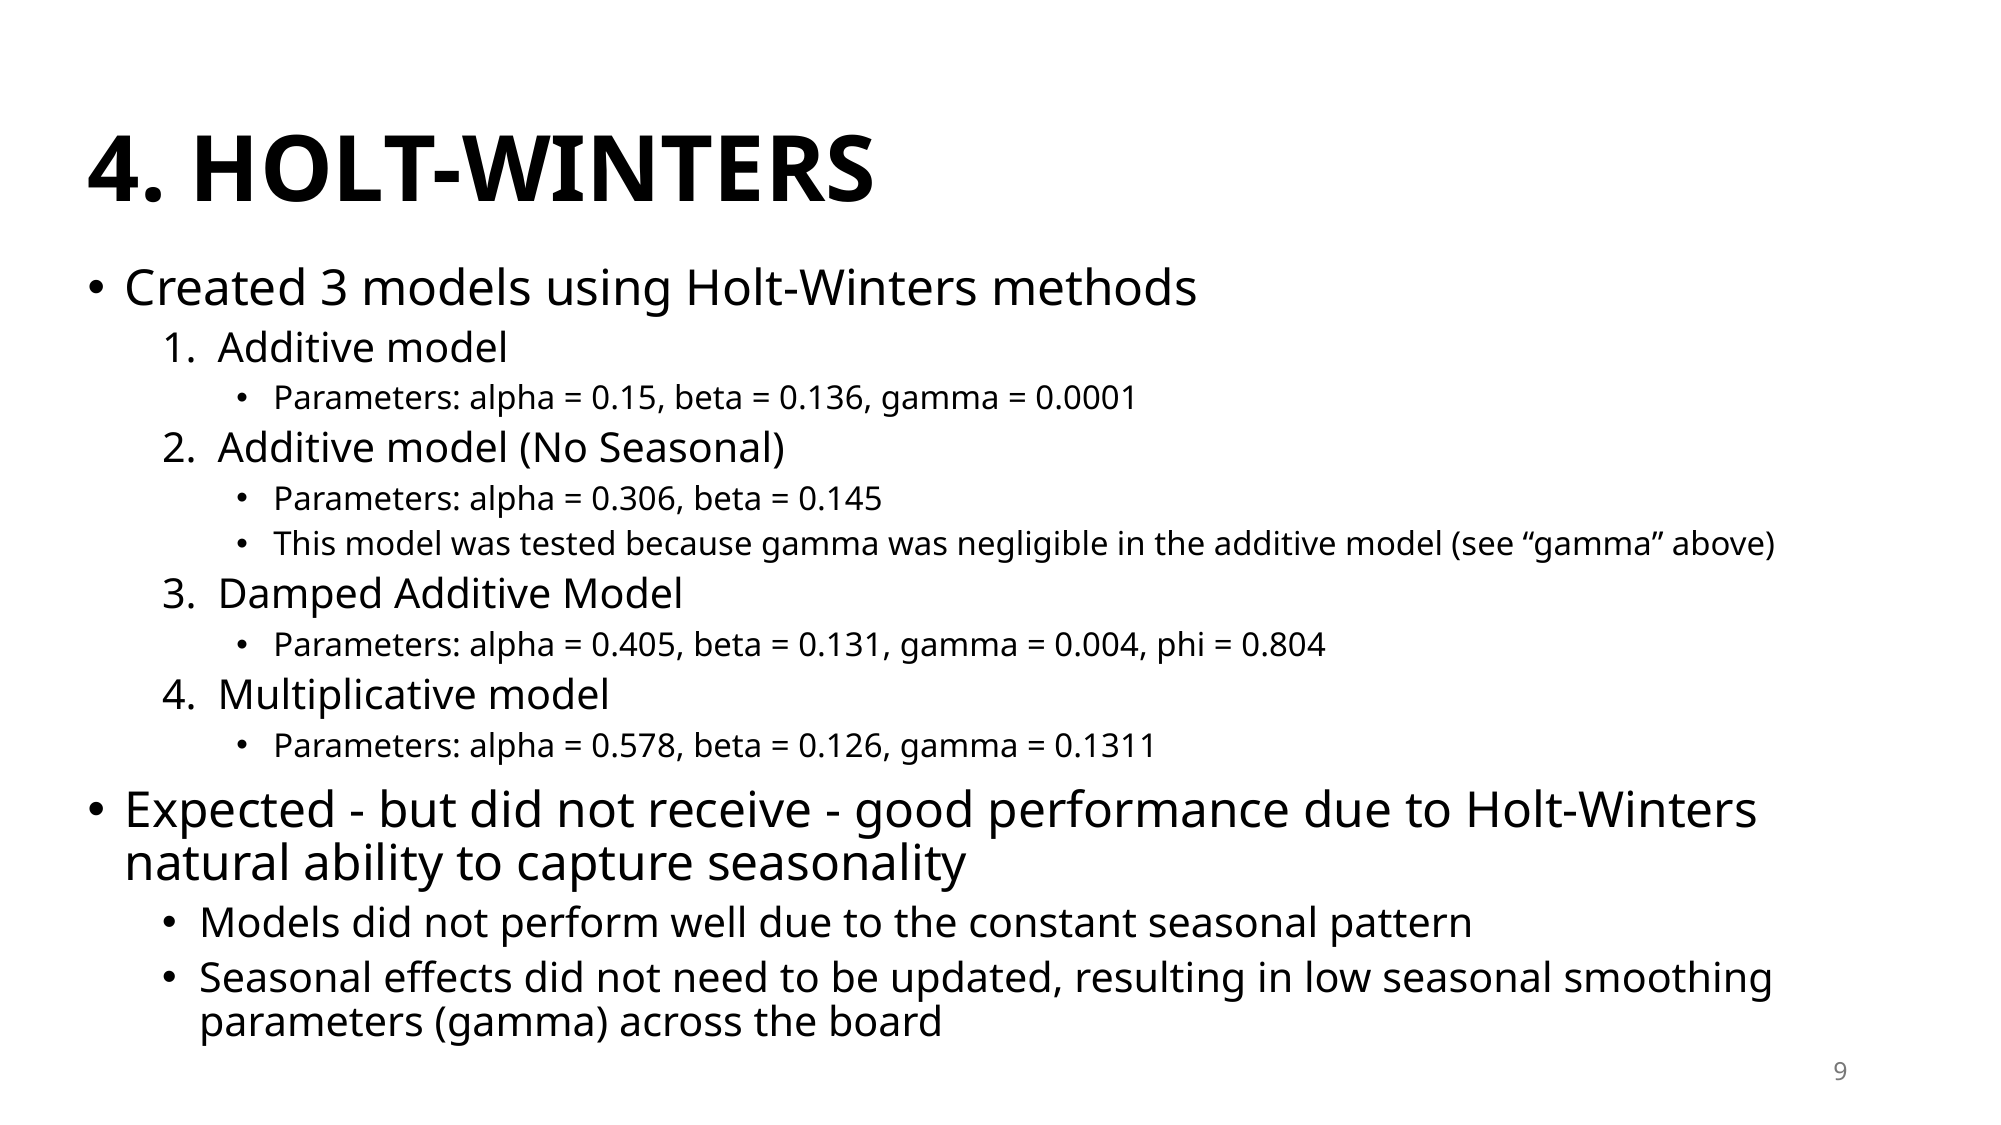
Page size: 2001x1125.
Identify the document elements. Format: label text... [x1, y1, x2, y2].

title 4. HOLT-WINTERS [72, 63, 1798, 255]
slide_number 9 [1412, 1042, 1863, 1103]
list Created 3 models using Holt-Winters methods Additive model Parameters: alpha = 0.15, beta = 0.136, gamma = 0.0001 Additive model (No Seasonal) Parameters: alpha = 0.306, beta = 0.145 This model was tested because gamma was negligible in the additive model (see “gamma” above) Damped Additive Model Parameters: alpha = 0.405, beta = 0.131, gamma = 0.004, phi = 0.804 Multiplicative model Parameters: alpha = 0.578, beta = 0.126, gamma = 0.1311 Expected - but did not receive - good performance due to Holt-Winters natural ability to capture seasonality Models did not perform well due to the constant seasonal pattern Seasonal effects did not need to be updated, resulting in low seasonal smoothing parameters (gamma) across the board [72, 255, 1826, 1062]
